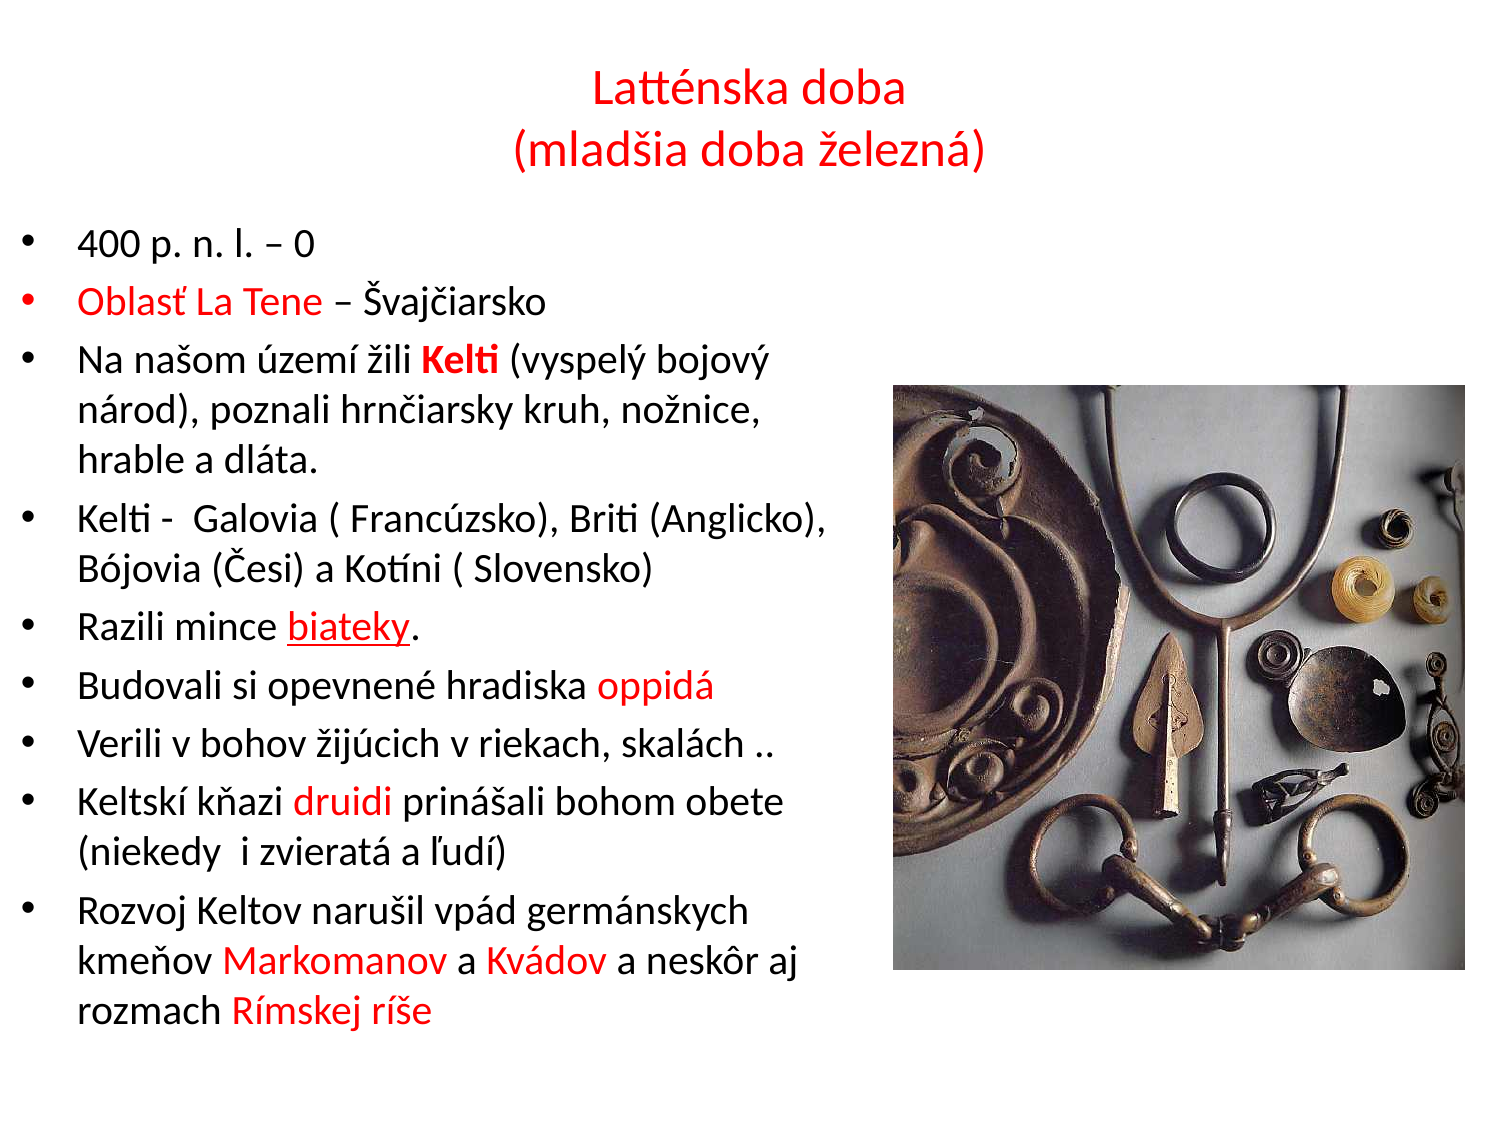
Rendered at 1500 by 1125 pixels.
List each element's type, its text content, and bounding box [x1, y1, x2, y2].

list 400 p. n. l. – 0 Oblasť La Tene – Švajčiarsko Na našom území žili Kelti (vyspelý bojový národ), poznali hrnčiarsky kruh, nožnice, hrable a dláta. Kelti - Galovia ( Francúzsko), Briti (Anglicko), Bójovia (Česi) a Kotíni ( Slovensko) Razili mince biateky. Budovali si opevnené hradiska oppidá Verili v bohov žijúcich v riekach, skalách .. Keltskí kňazi druidi prinášali bohom obete (niekedy i zvieratá a ľudí) Rozvoj Keltov narušil vpád germánskych kmeňov Markomanov a Kvádov a neskôr aj rozmach Rímskej ríše [5, 208, 893, 1125]
title Latténska doba (mladšia doba železná) [75, 45, 1425, 185]
picture [892, 385, 1465, 971]
